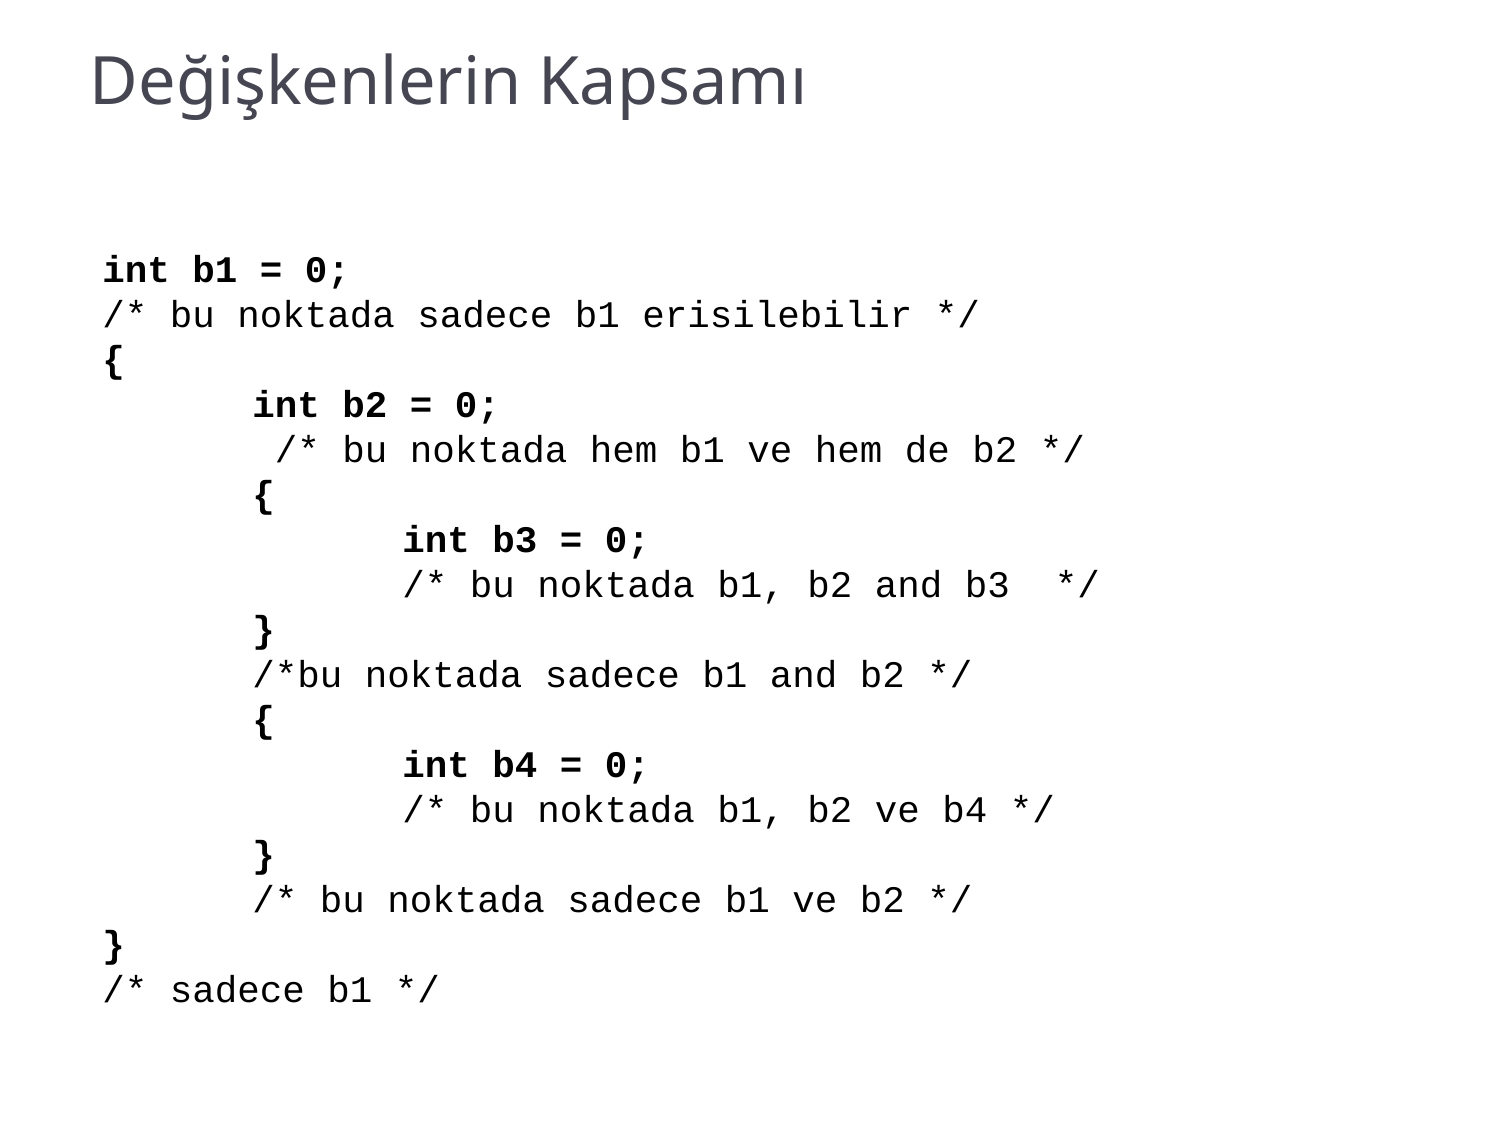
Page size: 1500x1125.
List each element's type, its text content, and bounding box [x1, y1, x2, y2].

title Değişkenlerin Kapsamı [75, 24, 1425, 125]
text_box int b1 = 0; /* bu noktada sadece b1 erisilebilir */ { int b2 = 0; /* bu noktada hem b1 ve hem de b2 */ { int b3 = 0; /* bu noktada b1, b2 and b3 */ } /*bu noktada sadece b1 and b2 */ { int b4 = 0; /* bu noktada b1, b2 ve b4 */ } /* bu noktada sadece b1 ve b2 */ } /* sadece b1 */ [87, 237, 1313, 1018]
